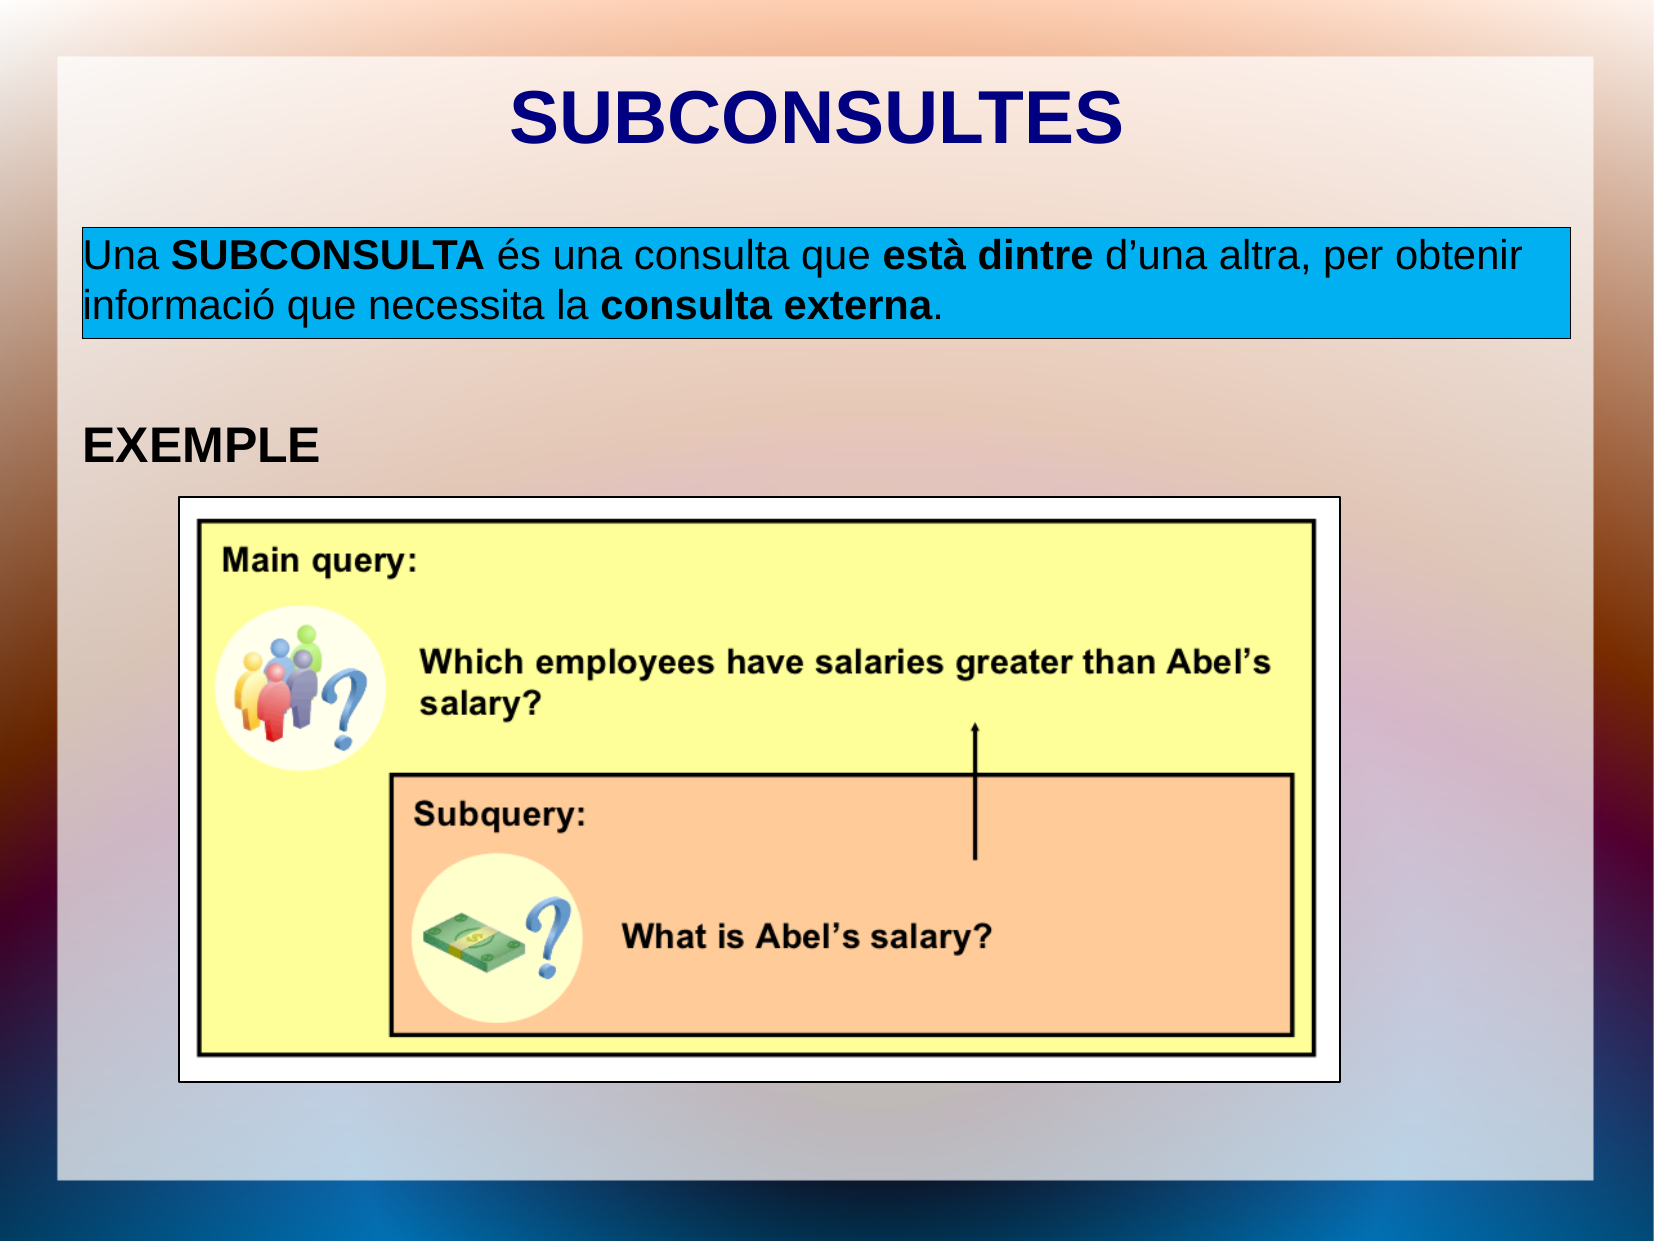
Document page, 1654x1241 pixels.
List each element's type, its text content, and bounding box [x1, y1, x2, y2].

picture [0, 0, 1654, 1241]
text_box EXEMPLE [82, 412, 1491, 482]
title SUBCONSULTES [63, 58, 1571, 169]
list Una SUBCONSULTA és una consulta que està dintre d’una altra, per obtenir informació que necessita la consulta externa. [82, 227, 1571, 339]
